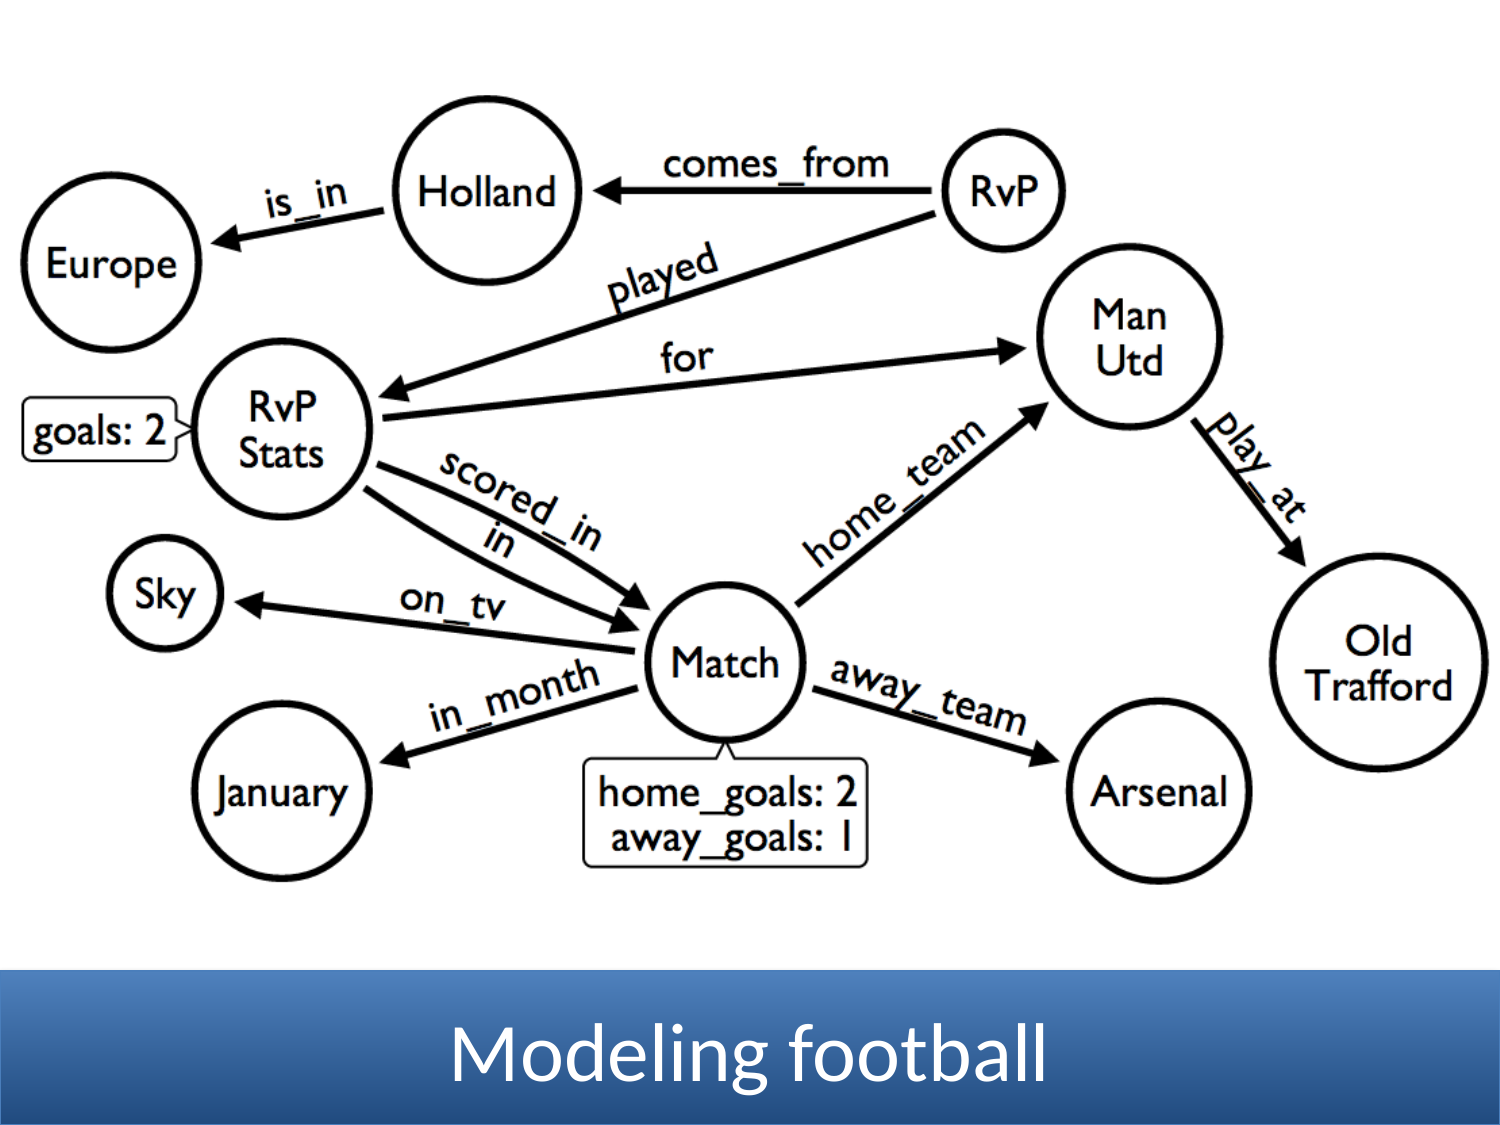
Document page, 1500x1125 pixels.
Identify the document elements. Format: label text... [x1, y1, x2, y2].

picture [0, 94, 1500, 893]
text_box Modeling football [0, 970, 1500, 1125]
